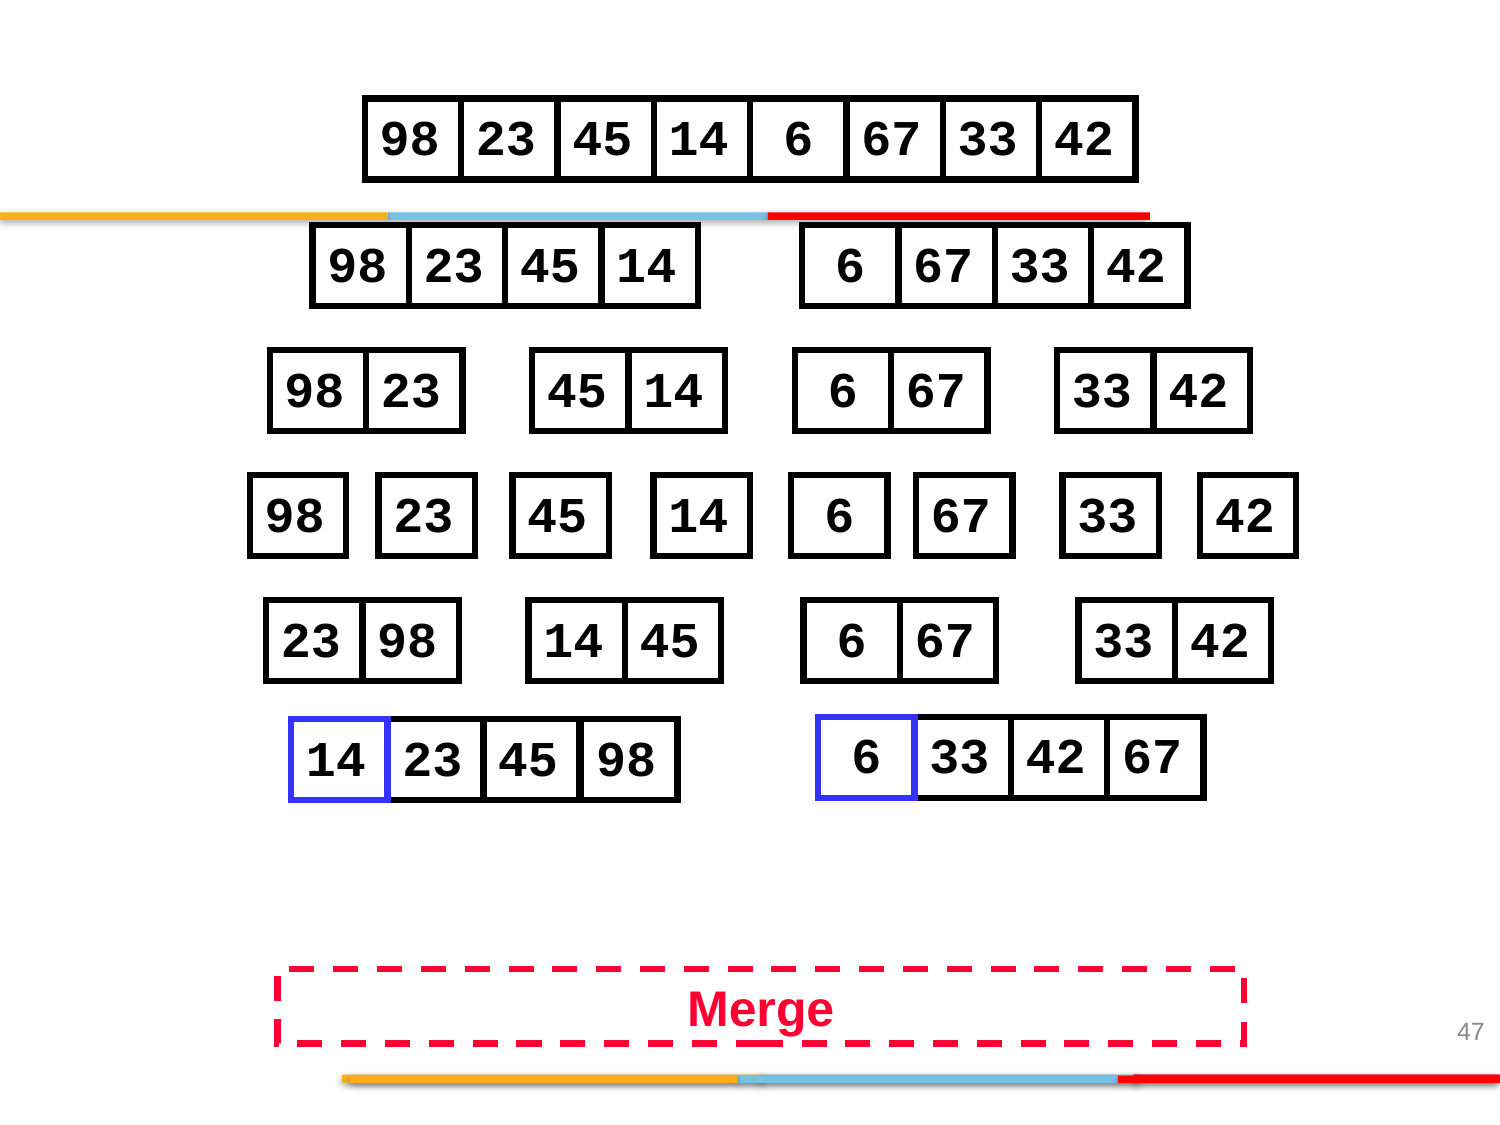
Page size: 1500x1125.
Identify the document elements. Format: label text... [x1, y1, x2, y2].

text_box 98 [581, 718, 678, 800]
text_box 98 [362, 599, 459, 682]
text_box 45 [506, 224, 601, 307]
text_box 6 [818, 716, 915, 798]
text_box 98 [364, 98, 462, 180]
text_box 23 [388, 718, 483, 800]
text_box 14 [628, 349, 725, 432]
text_box 23 [367, 349, 463, 432]
text_box 6 [750, 98, 847, 180]
text_box 45 [558, 98, 653, 180]
text_box 33 [994, 224, 1091, 307]
text_box Merge [277, 968, 1244, 1044]
text_box 98 [269, 349, 367, 432]
text_box 14 [653, 98, 750, 180]
text_box 42 [1039, 98, 1136, 180]
text_box 14 [528, 599, 625, 682]
text_box 33 [1062, 474, 1159, 557]
text_box 6 [794, 349, 892, 432]
text_box 42 [1153, 349, 1250, 432]
text_box 67 [892, 349, 988, 432]
text_box 67 [847, 98, 942, 180]
text_box 6 [791, 474, 888, 557]
text_box 42 [1091, 224, 1188, 307]
text_box 33 [1078, 599, 1175, 682]
text_box 42 [1010, 716, 1107, 798]
text_box 33 [942, 98, 1039, 180]
text_box 6 [802, 224, 899, 307]
text_box 14 [601, 224, 698, 307]
text_box 45 [532, 349, 628, 432]
text_box 23 [409, 224, 506, 307]
slide_number 47 [1149, 1000, 1500, 1061]
text_box 33 [1057, 349, 1153, 432]
text_box 67 [900, 599, 997, 682]
text_box 42 [1175, 599, 1272, 682]
text_box 98 [249, 474, 347, 557]
text_box 98 [312, 224, 409, 307]
text_box 14 [653, 474, 750, 557]
text_box 6 [803, 599, 900, 682]
text_box 33 [915, 716, 1010, 798]
text_box 42 [1199, 474, 1297, 557]
text_box 14 [291, 718, 388, 800]
text_box 45 [512, 474, 609, 557]
text_box 67 [899, 224, 994, 307]
text_box 45 [625, 599, 722, 682]
text_box 23 [378, 474, 475, 557]
text_box 67 [1107, 716, 1204, 798]
text_box 67 [916, 474, 1013, 557]
text_box 23 [266, 599, 362, 682]
text_box 45 [483, 718, 580, 800]
text_box 23 [462, 98, 558, 180]
